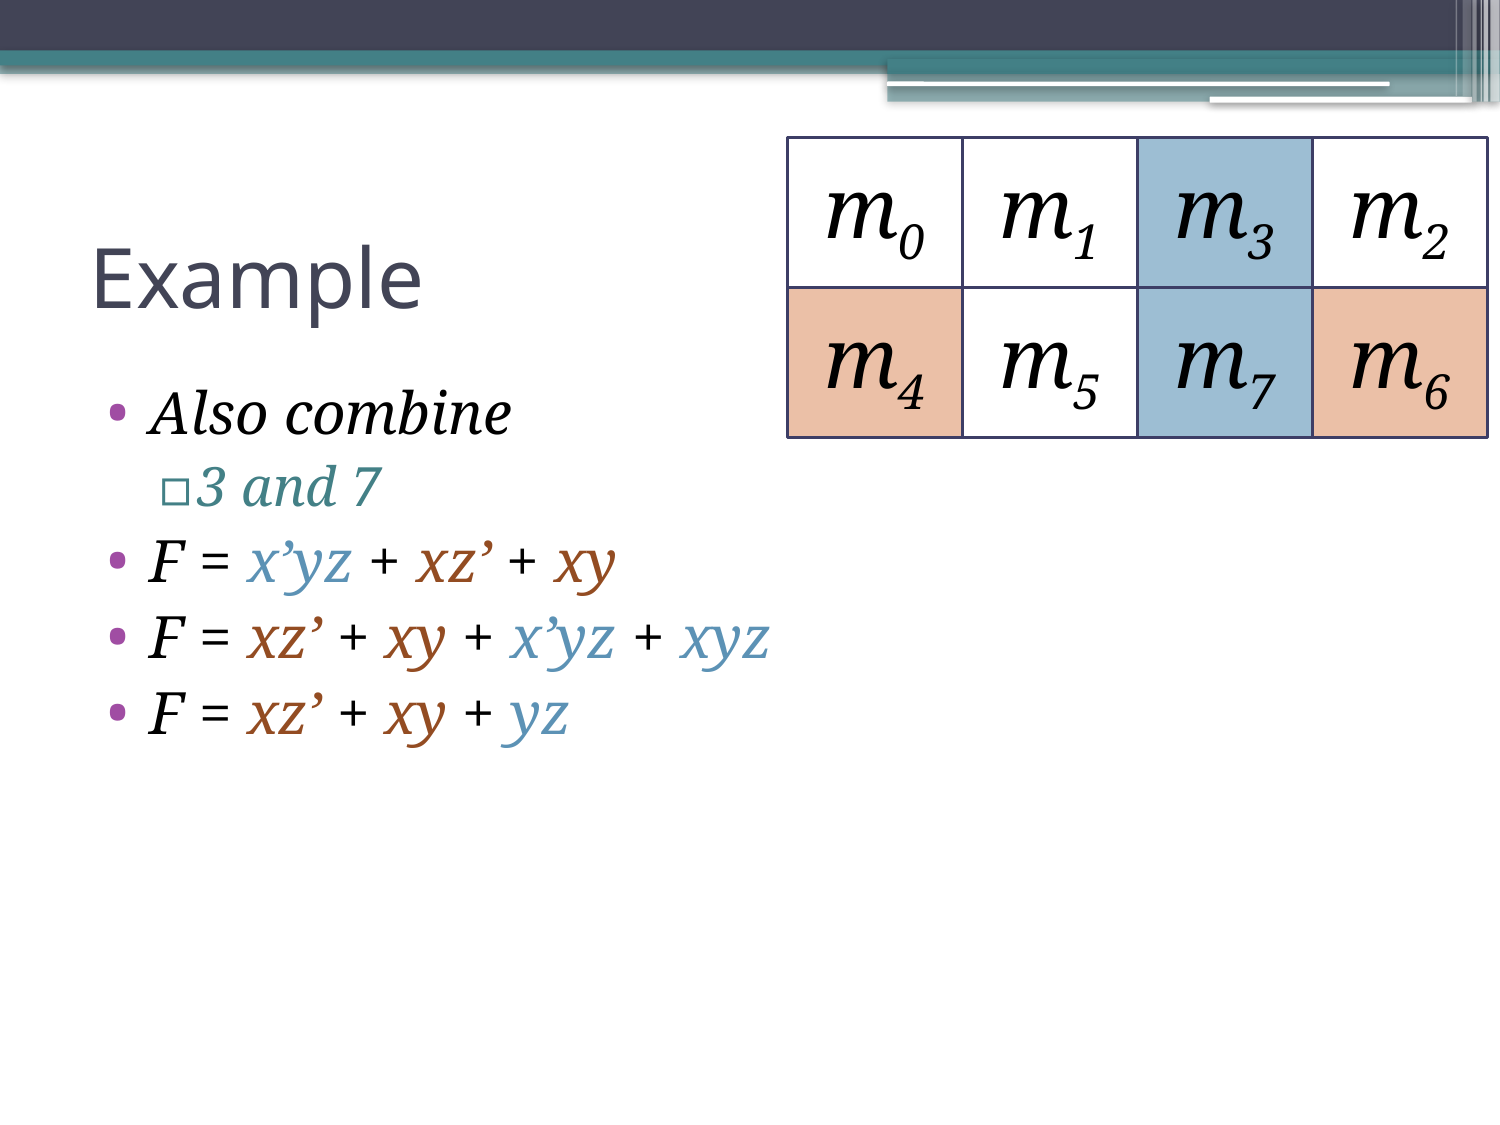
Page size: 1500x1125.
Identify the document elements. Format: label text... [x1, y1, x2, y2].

text_box m4 [786, 286, 961, 439]
text_box m0 [786, 136, 961, 286]
text_box m2 [1311, 136, 1489, 286]
text_box m5 [961, 286, 1136, 439]
list Also combine 3 and 7 F = x’yz + xz’ + xy F = xz’ + xy + x’yz + xyz F = xz’ + xy + yz [75, 368, 1425, 1025]
title Example [75, 187, 786, 363]
text_box m3 [1136, 136, 1311, 286]
text_box m6 [1311, 286, 1489, 439]
text_box m7 [1136, 286, 1311, 439]
text_box m1 [961, 136, 1136, 286]
